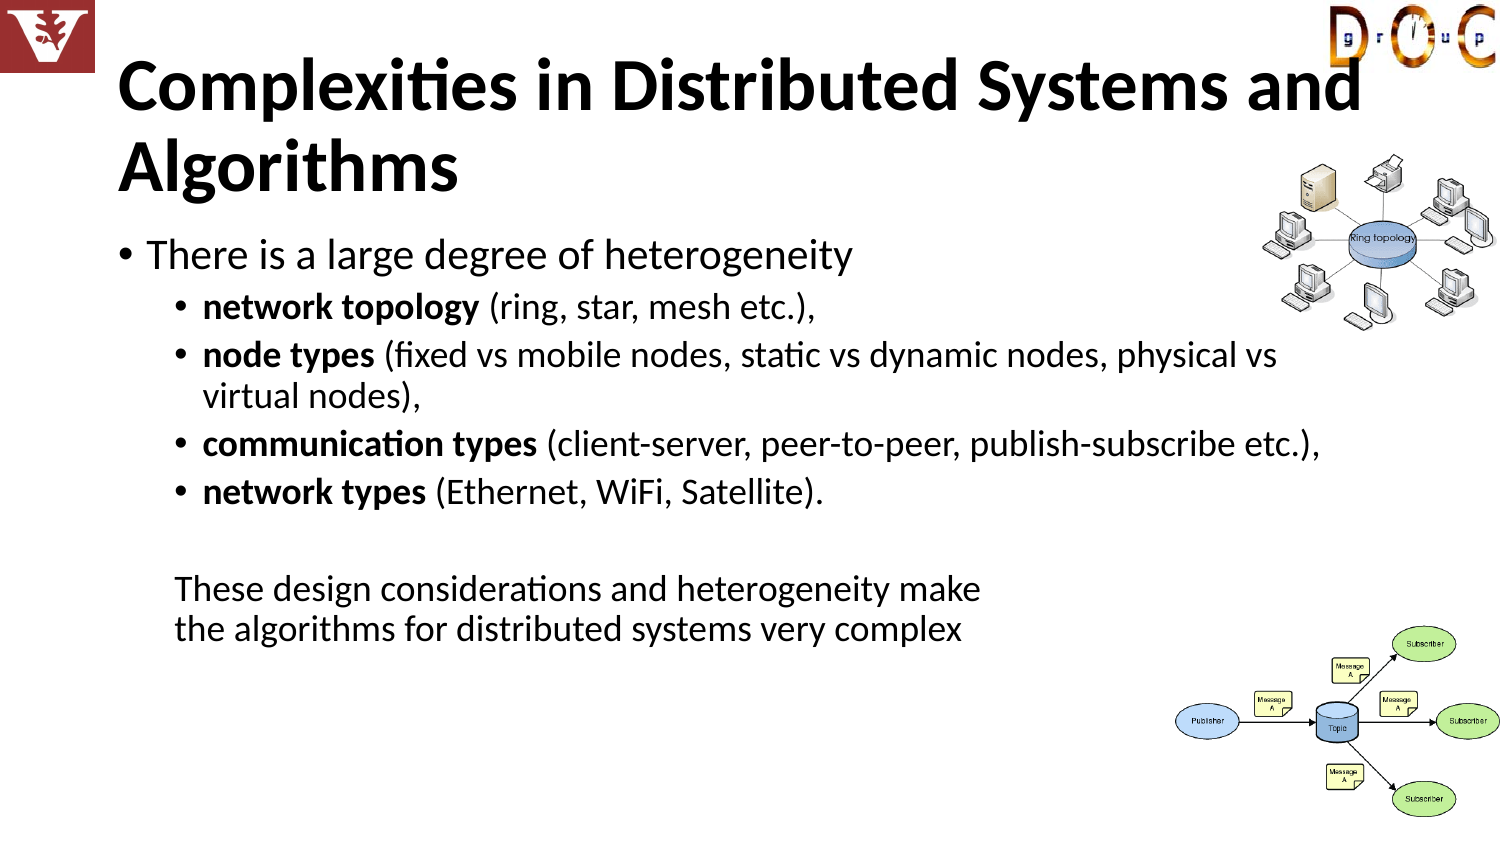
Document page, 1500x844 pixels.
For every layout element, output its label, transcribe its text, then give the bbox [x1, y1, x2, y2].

picture [1323, 0, 1500, 73]
picture [1257, 146, 1500, 335]
picture [1175, 625, 1500, 817]
list There is a large degree of heterogeneity network topology (ring, star, mesh etc.), node types (fixed vs mobile nodes, static vs dynamic nodes, physical vs virtual nodes), communication types (client-server, peer-to-peer, publish-subscribe etc.), network types (Ethernet, WiFi, Satellite). These design considerations and heterogeneity make the algorithms for distributed systems very complex [103, 224, 1397, 760]
title Complexities in Distributed Systems and Algorithms [103, 44, 1397, 208]
picture [0, 0, 95, 73]
